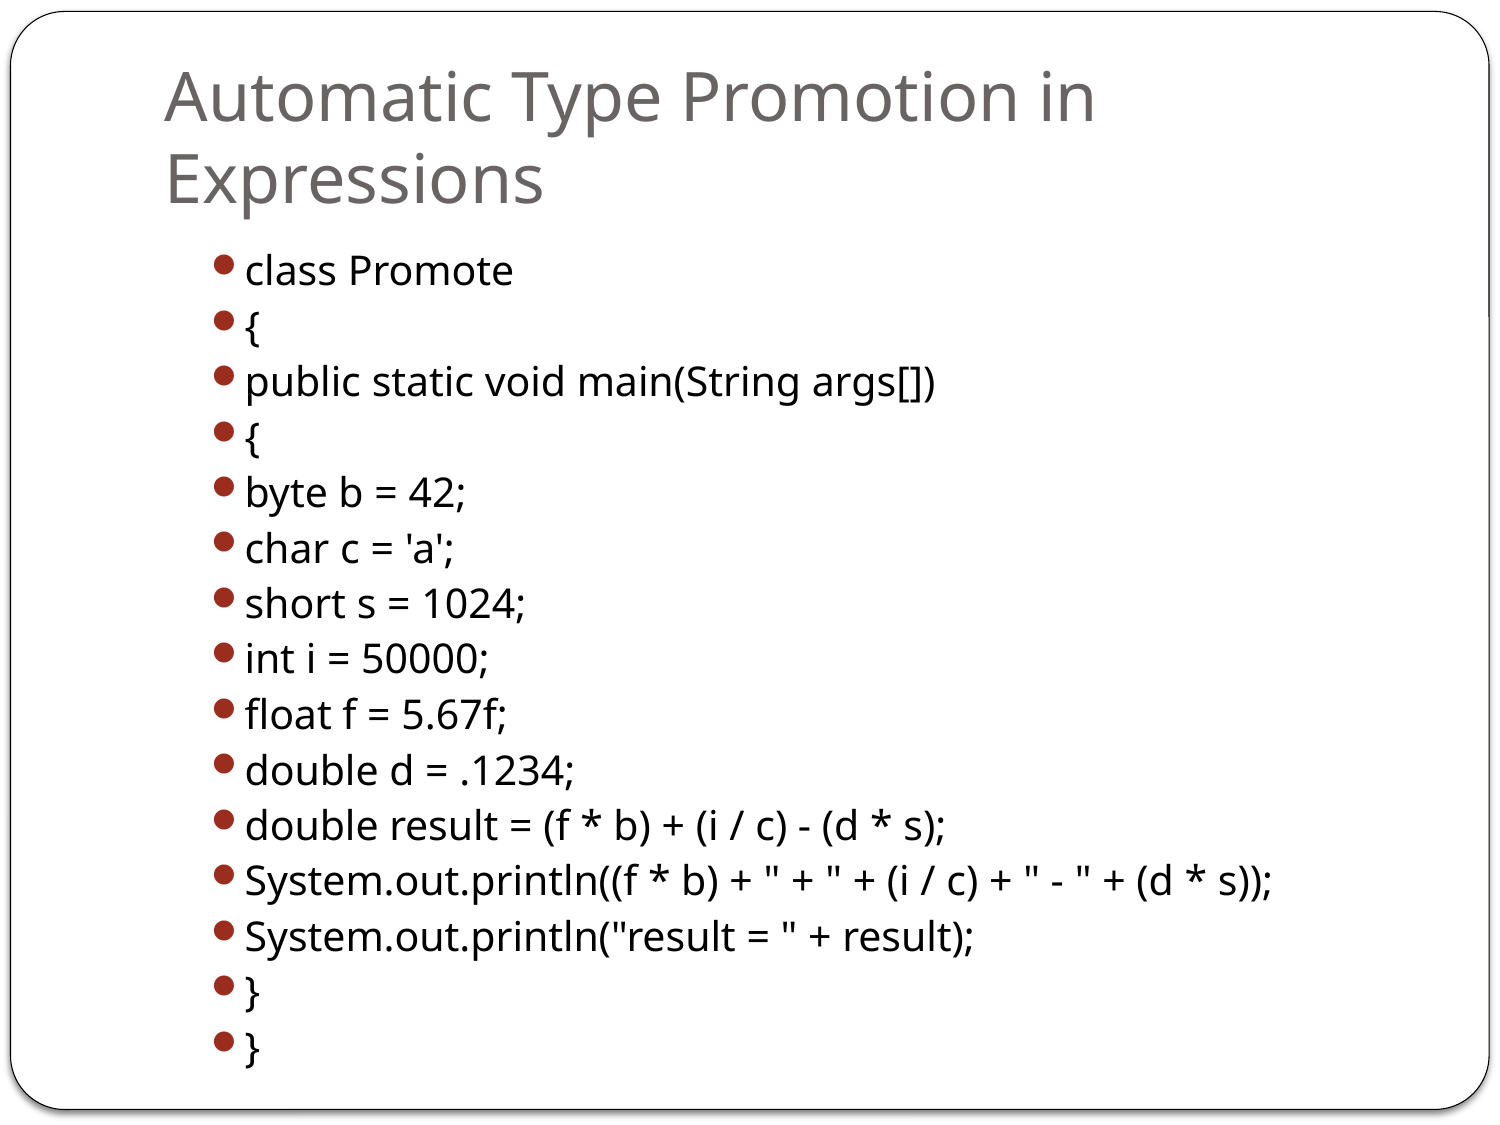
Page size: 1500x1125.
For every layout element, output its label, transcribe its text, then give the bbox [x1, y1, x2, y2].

list class Promote { public static void main(String args[]) { byte b = 42; char c = 'a'; short s = 1024; int i = 50000; float f = 5.67f; double d = .1234; double result = (f * b) + (i / c) - (d * s); System.out.println((f * b) + " + " + (i / c) + " - " + (d * s)); System.out.println("result = " + result); } } [150, 237, 1425, 1088]
title Automatic Type Promotion in Expressions [150, 45, 1425, 233]
